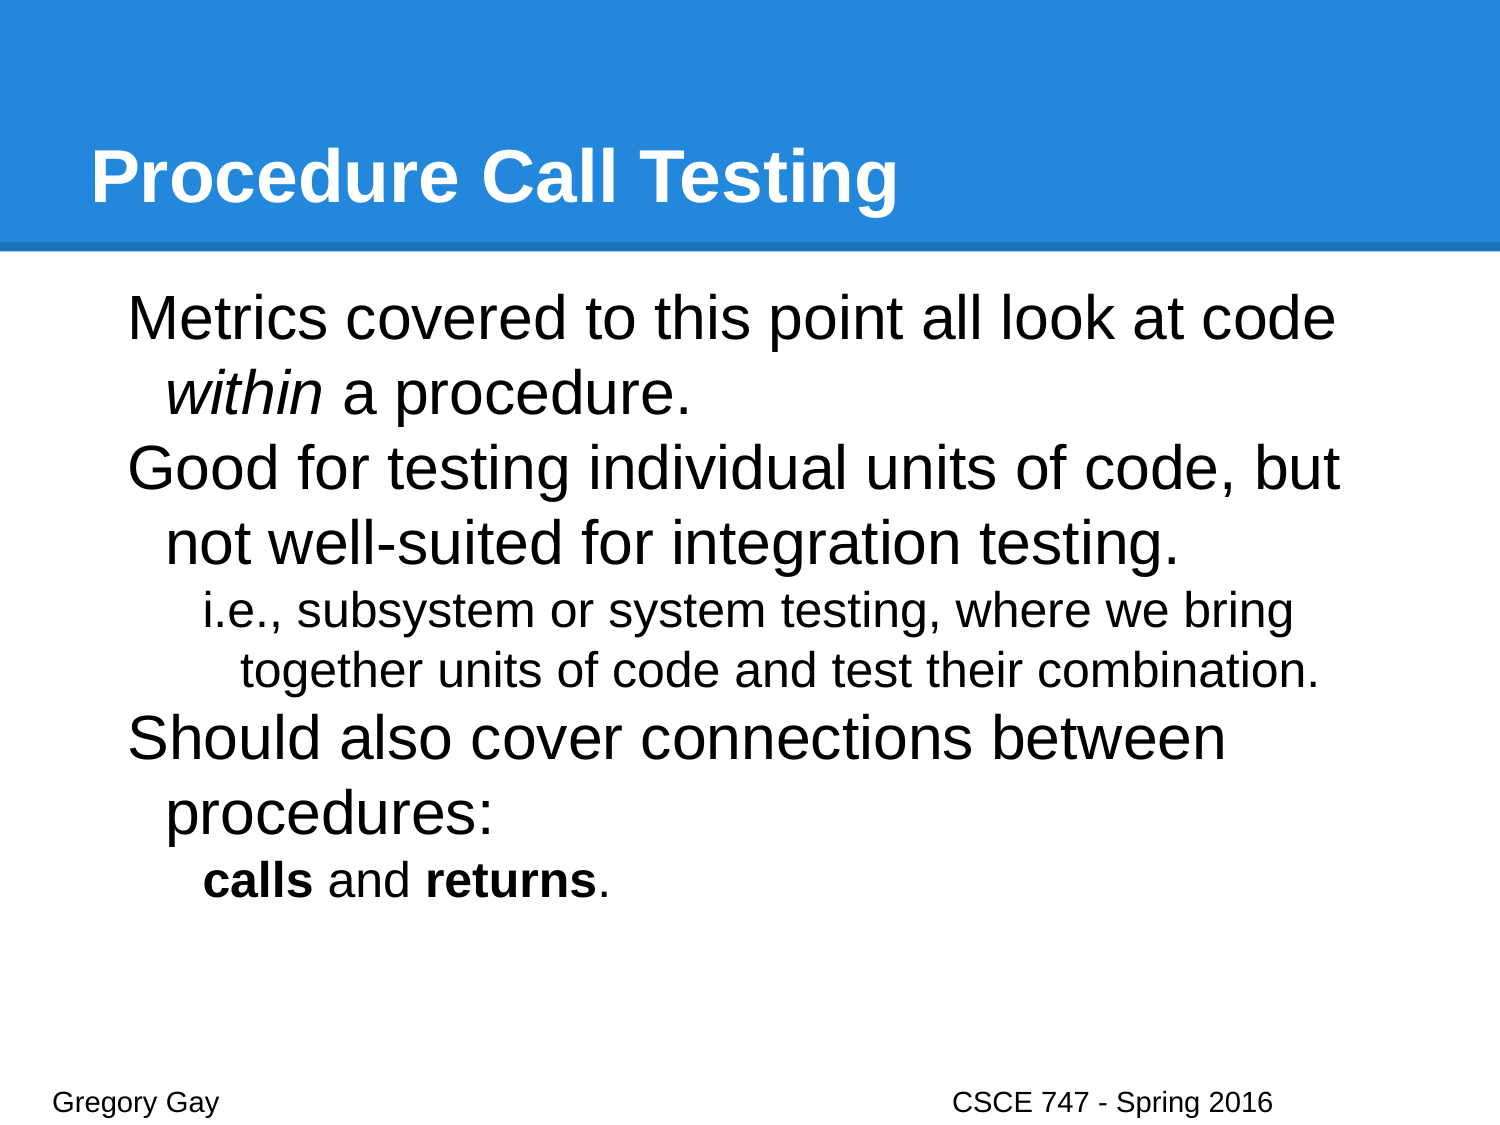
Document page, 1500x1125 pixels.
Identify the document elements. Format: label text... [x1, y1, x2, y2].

title Procedure Call Testing [75, 45, 1425, 233]
text_box Gregory Gay CSCE 747 - Spring 2016 17 [37, 1068, 1463, 1114]
list Metrics covered to this point all look at code within a procedure. Good for testing individual units of code, but not well-suited for integration testing. i.e., subsystem or system testing, where we bring together units of code and test their combination. Should also cover connections between procedures: calls and returns. [75, 262, 1425, 1068]
